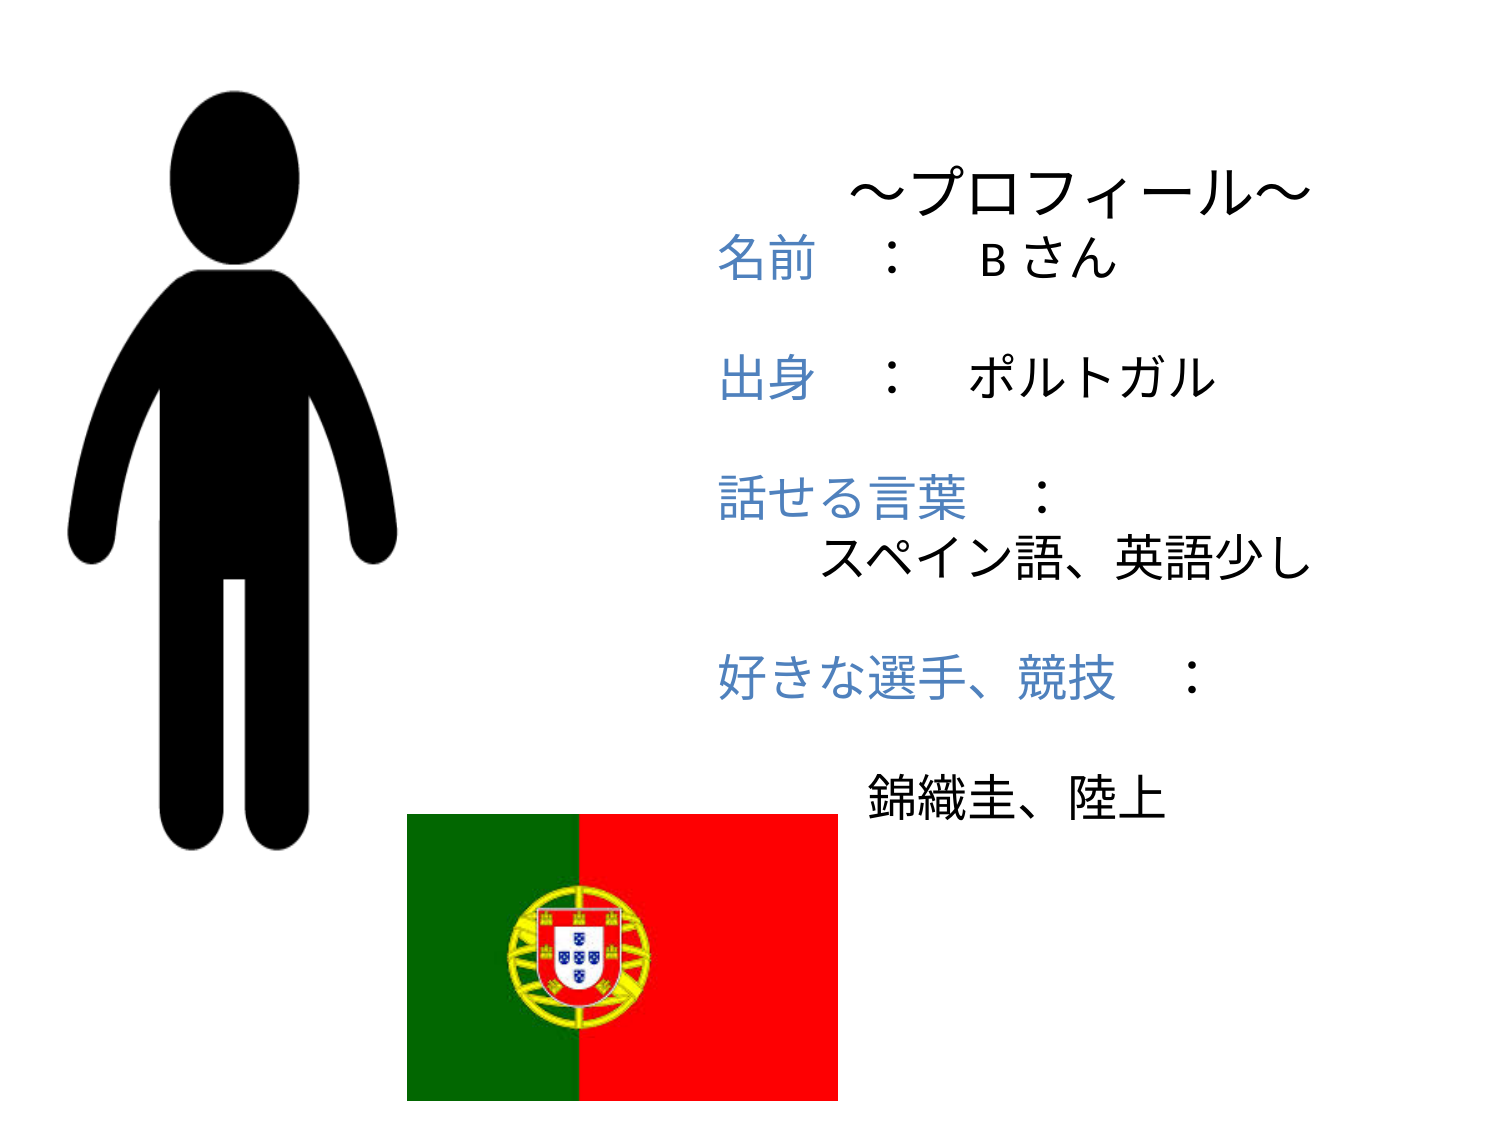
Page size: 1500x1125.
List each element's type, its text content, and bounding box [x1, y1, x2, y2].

picture [0, 54, 838, 1101]
text_box ～プロフィール～ 名前 ： Bさん 出身 ： ポルトガル 話せる言葉 ： スペイン語、英語少し 好きな選手、競技 ： 錦織圭、陸上 [702, 149, 1459, 924]
